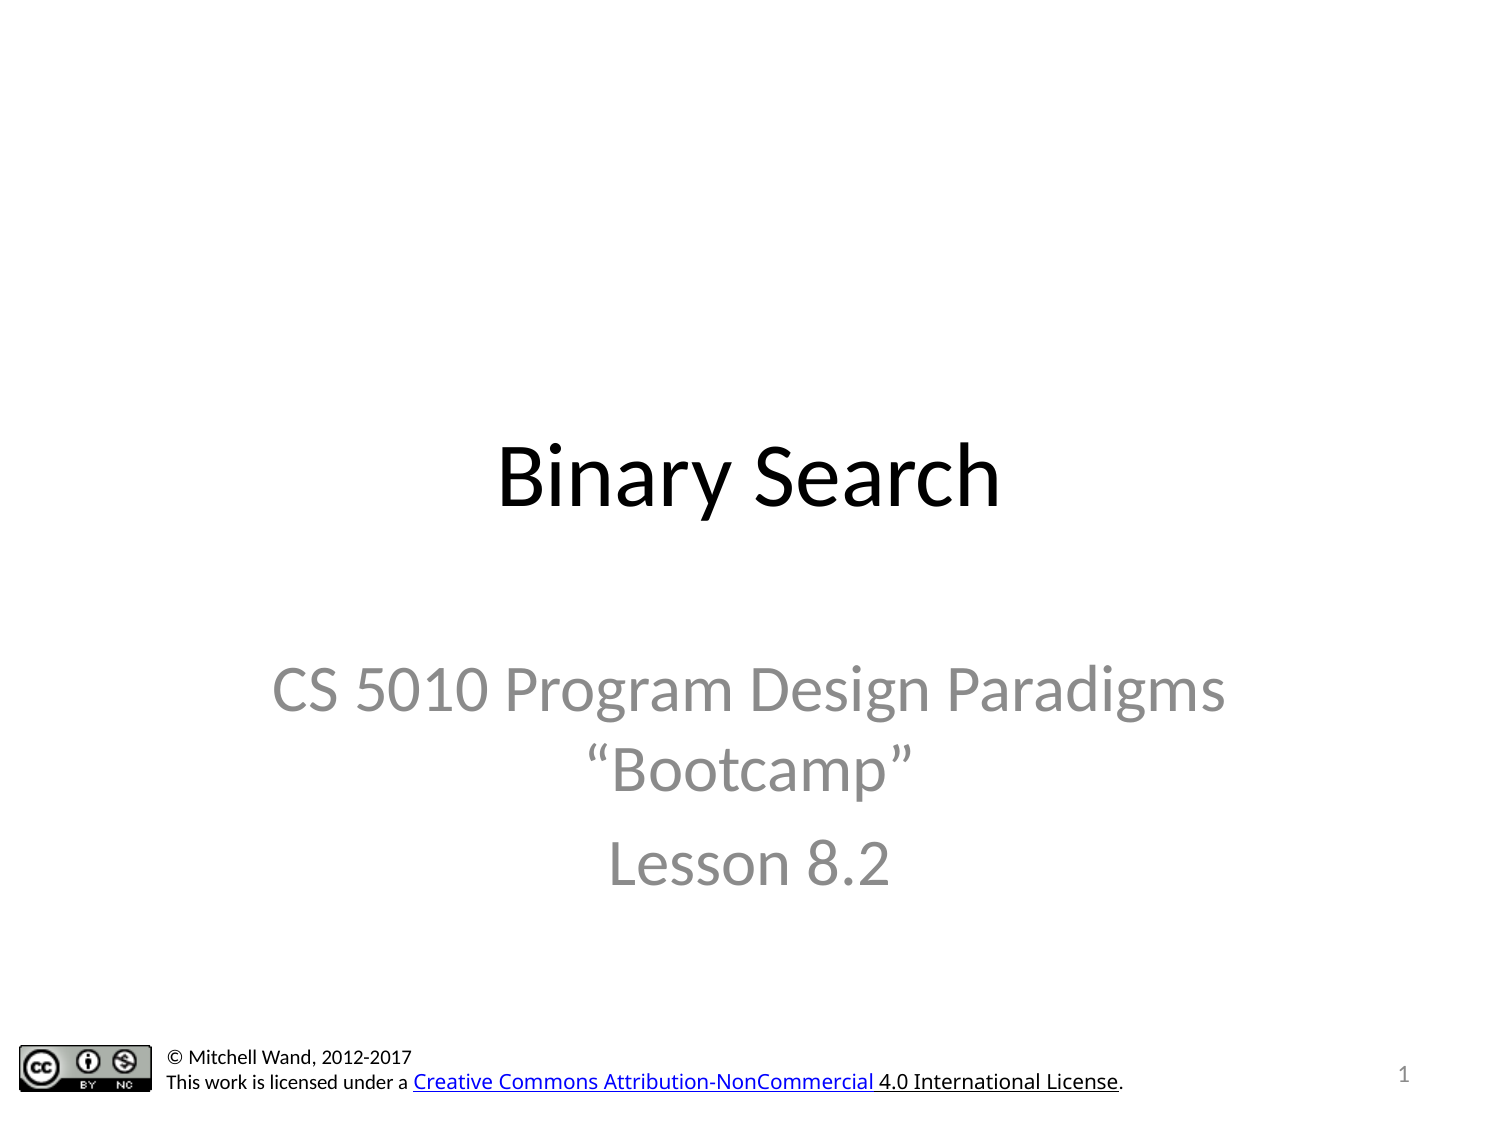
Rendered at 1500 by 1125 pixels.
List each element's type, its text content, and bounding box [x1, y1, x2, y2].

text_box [19, 1035, 1481, 1102]
subtitle CS 5010 Program Design Paradigms “Bootcamp” Lesson 8.2 [225, 637, 1275, 925]
title Binary Search [112, 349, 1388, 591]
